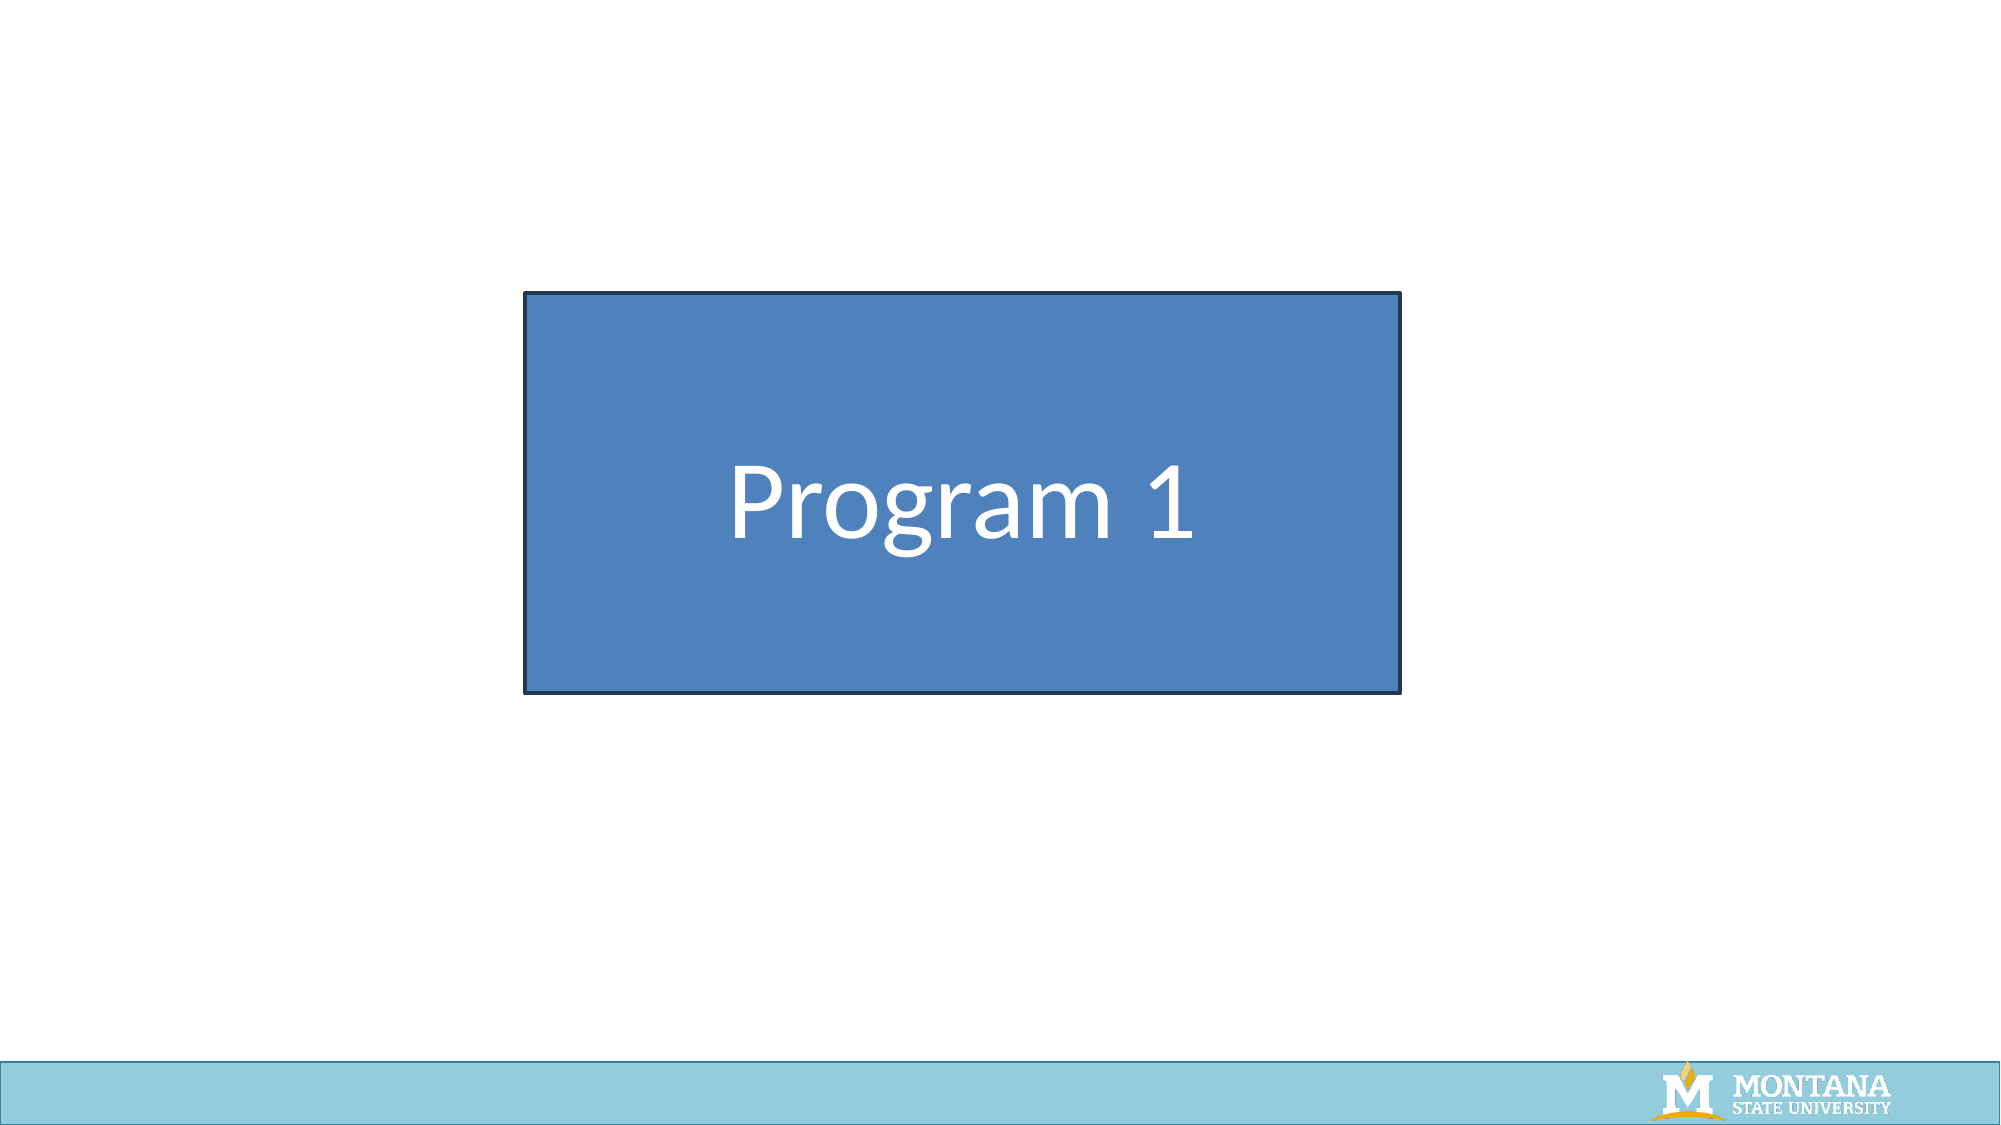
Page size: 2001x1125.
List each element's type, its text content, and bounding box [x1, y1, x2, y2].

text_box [0, 1060, 1647, 1125]
text_box Program 1 [523, 291, 1402, 695]
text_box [1892, 1060, 2000, 1125]
picture [1649, 1060, 1892, 1122]
